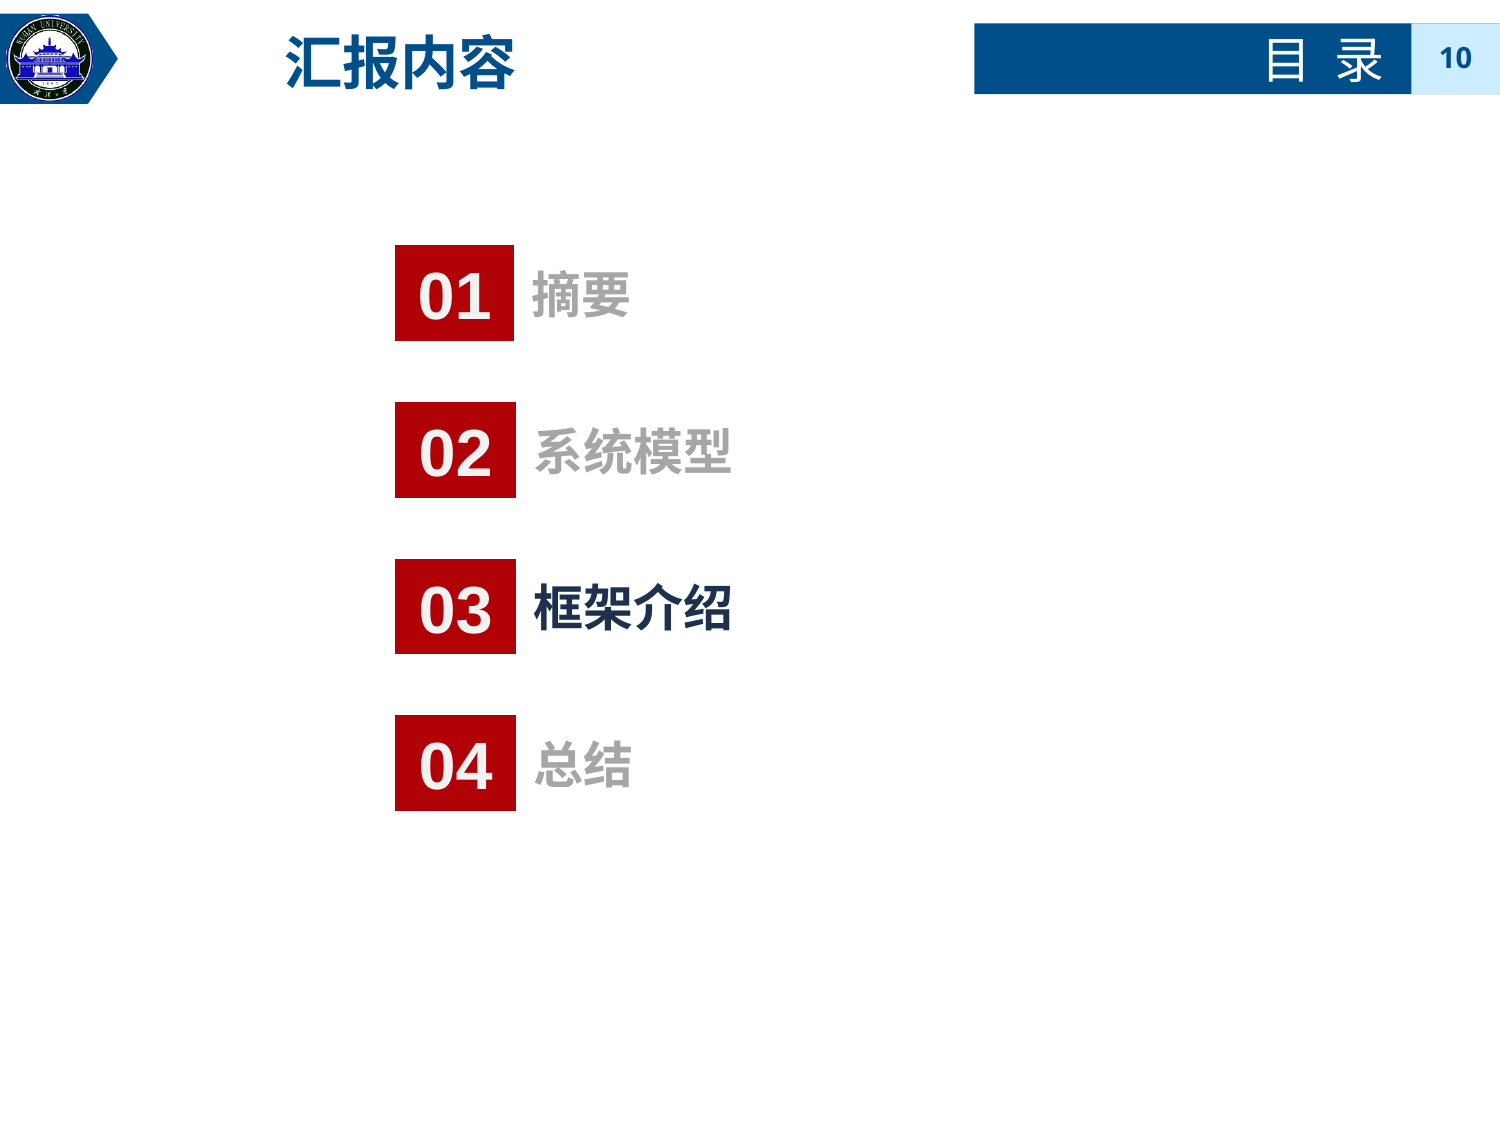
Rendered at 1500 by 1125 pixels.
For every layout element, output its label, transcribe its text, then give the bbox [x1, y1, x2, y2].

picture [6, 15, 93, 102]
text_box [395, 715, 1223, 812]
text_box 汇报内容 [194, 19, 607, 104]
text_box 目 录 [1247, 20, 1409, 96]
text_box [395, 559, 1448, 656]
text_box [395, 402, 1129, 499]
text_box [395, 245, 1211, 342]
